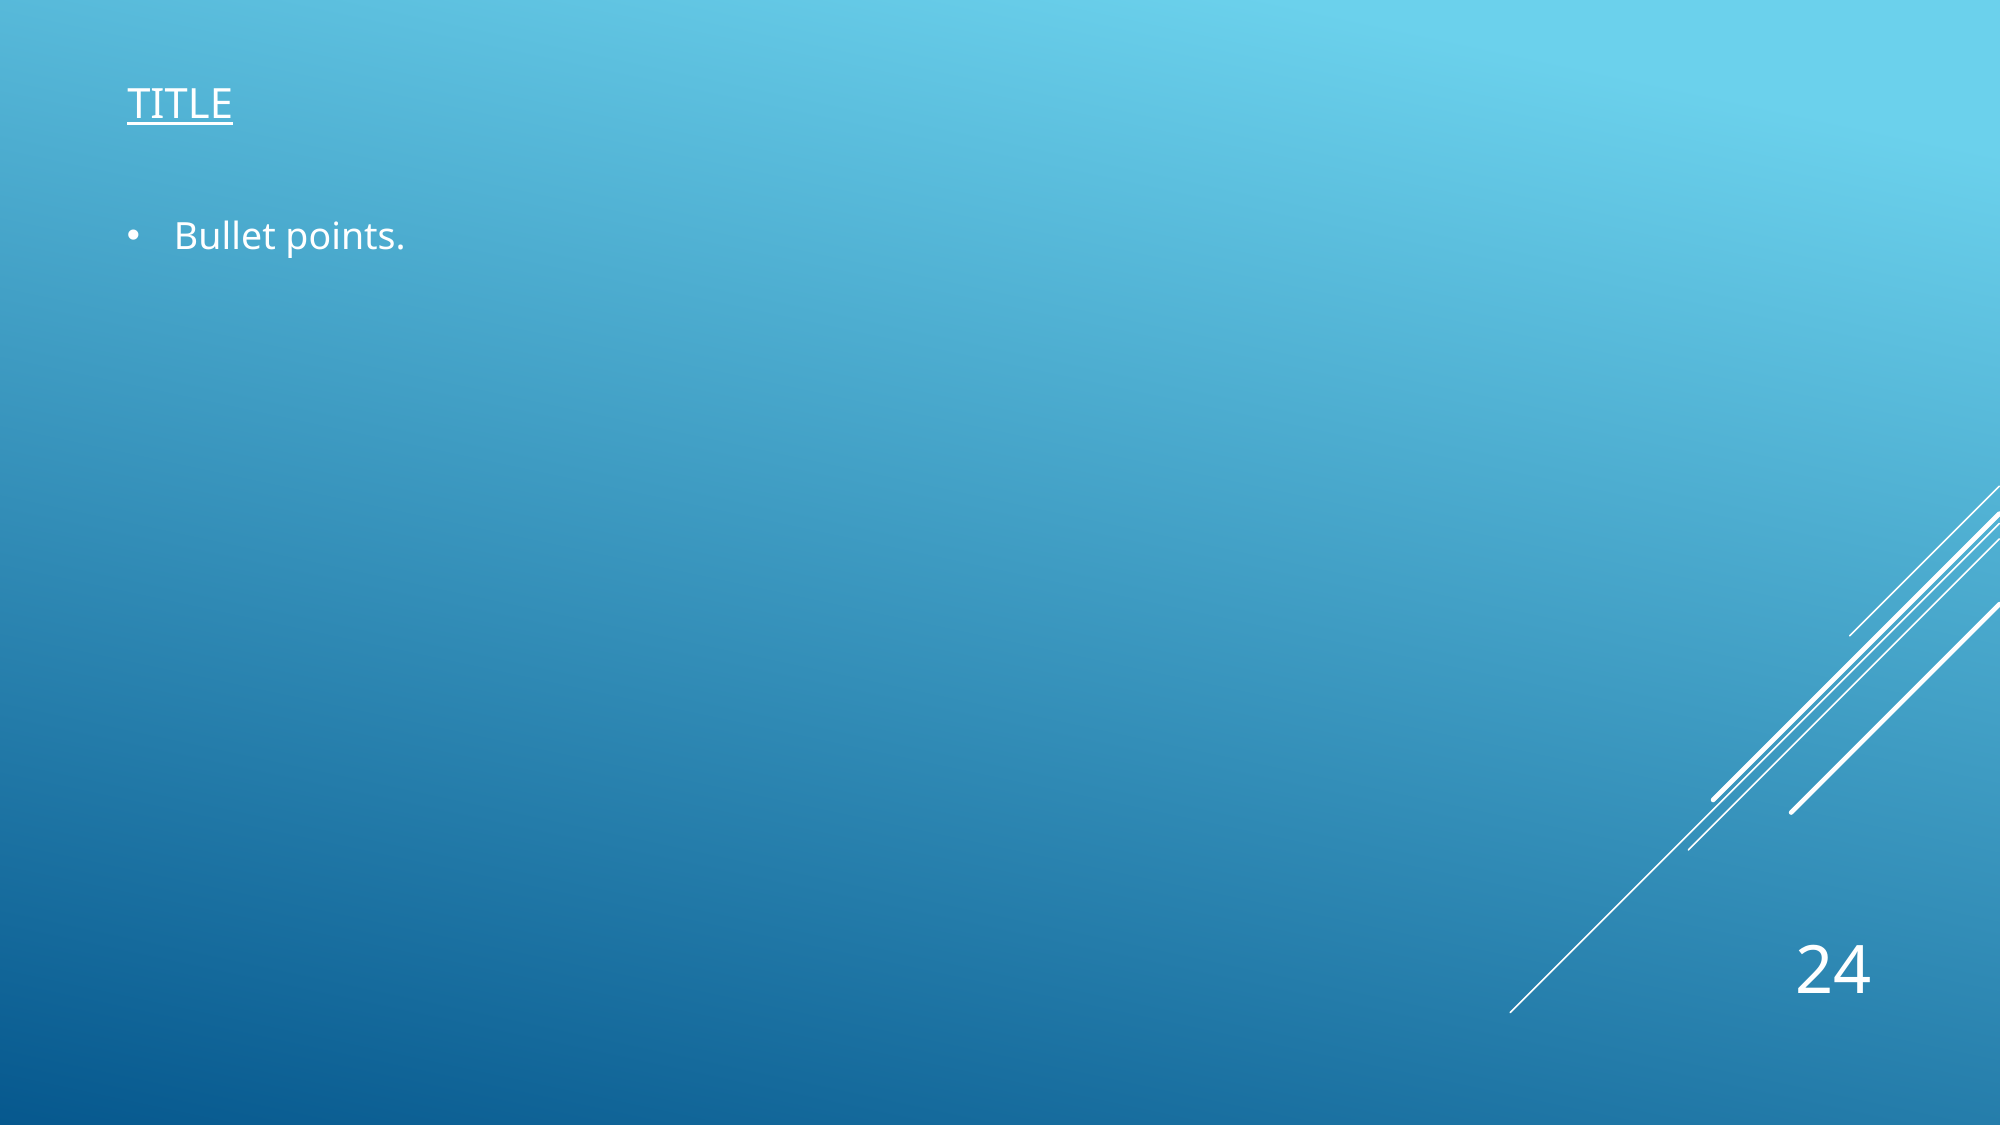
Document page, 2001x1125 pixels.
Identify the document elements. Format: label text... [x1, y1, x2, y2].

slide_number 24 [1700, 915, 1888, 1025]
text_box Bullet points. [112, 205, 1860, 310]
title Title [112, 59, 1513, 144]
